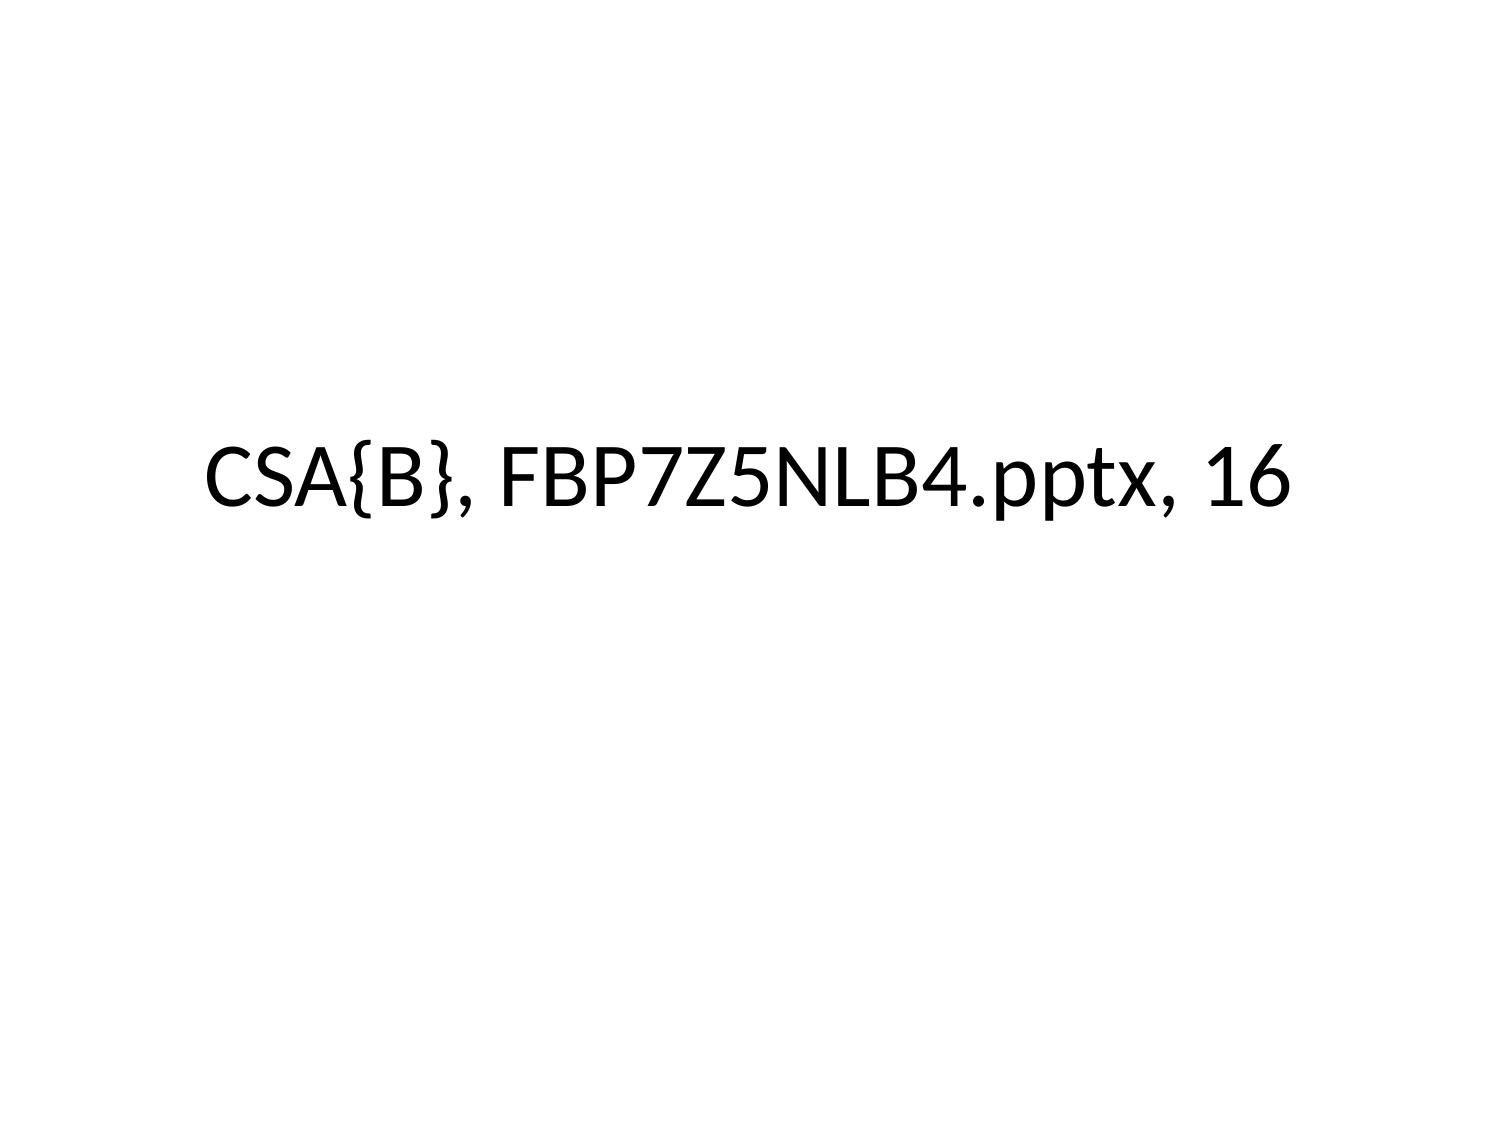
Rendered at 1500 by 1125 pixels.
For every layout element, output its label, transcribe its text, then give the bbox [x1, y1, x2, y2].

title CSA{B}, FBP7Z5NLB4.pptx, 16 [112, 349, 1388, 591]
